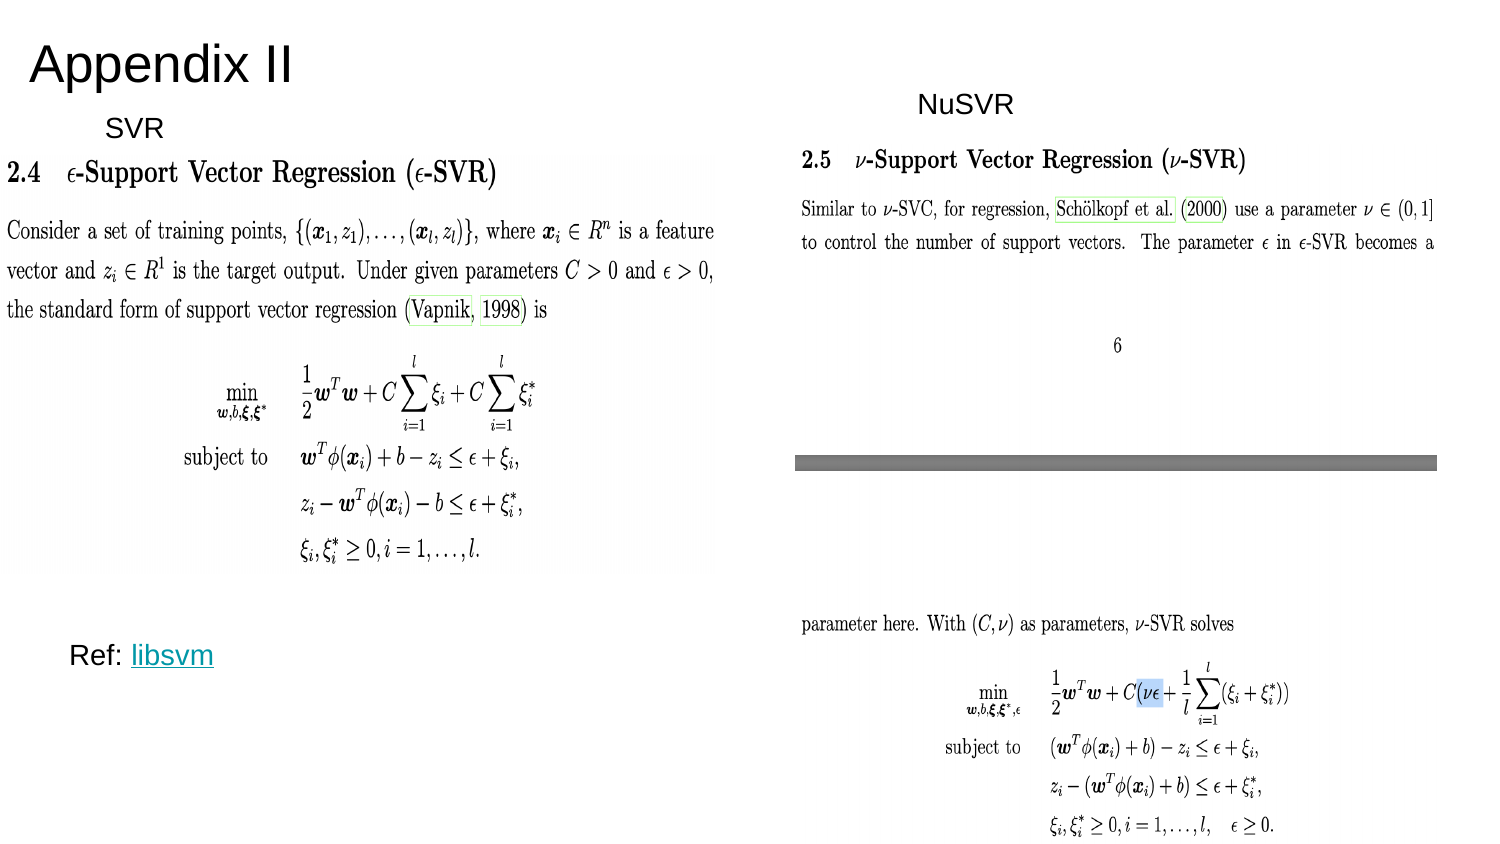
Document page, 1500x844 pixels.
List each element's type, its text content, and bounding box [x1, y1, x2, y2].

text_box Ref: libsvm [54, 620, 584, 686]
text_box SVR [89, 109, 282, 153]
title Appendix II [14, 14, 1412, 109]
picture [0, 154, 715, 575]
picture [795, 144, 1437, 844]
text_box NuSVR [902, 109, 1059, 136]
